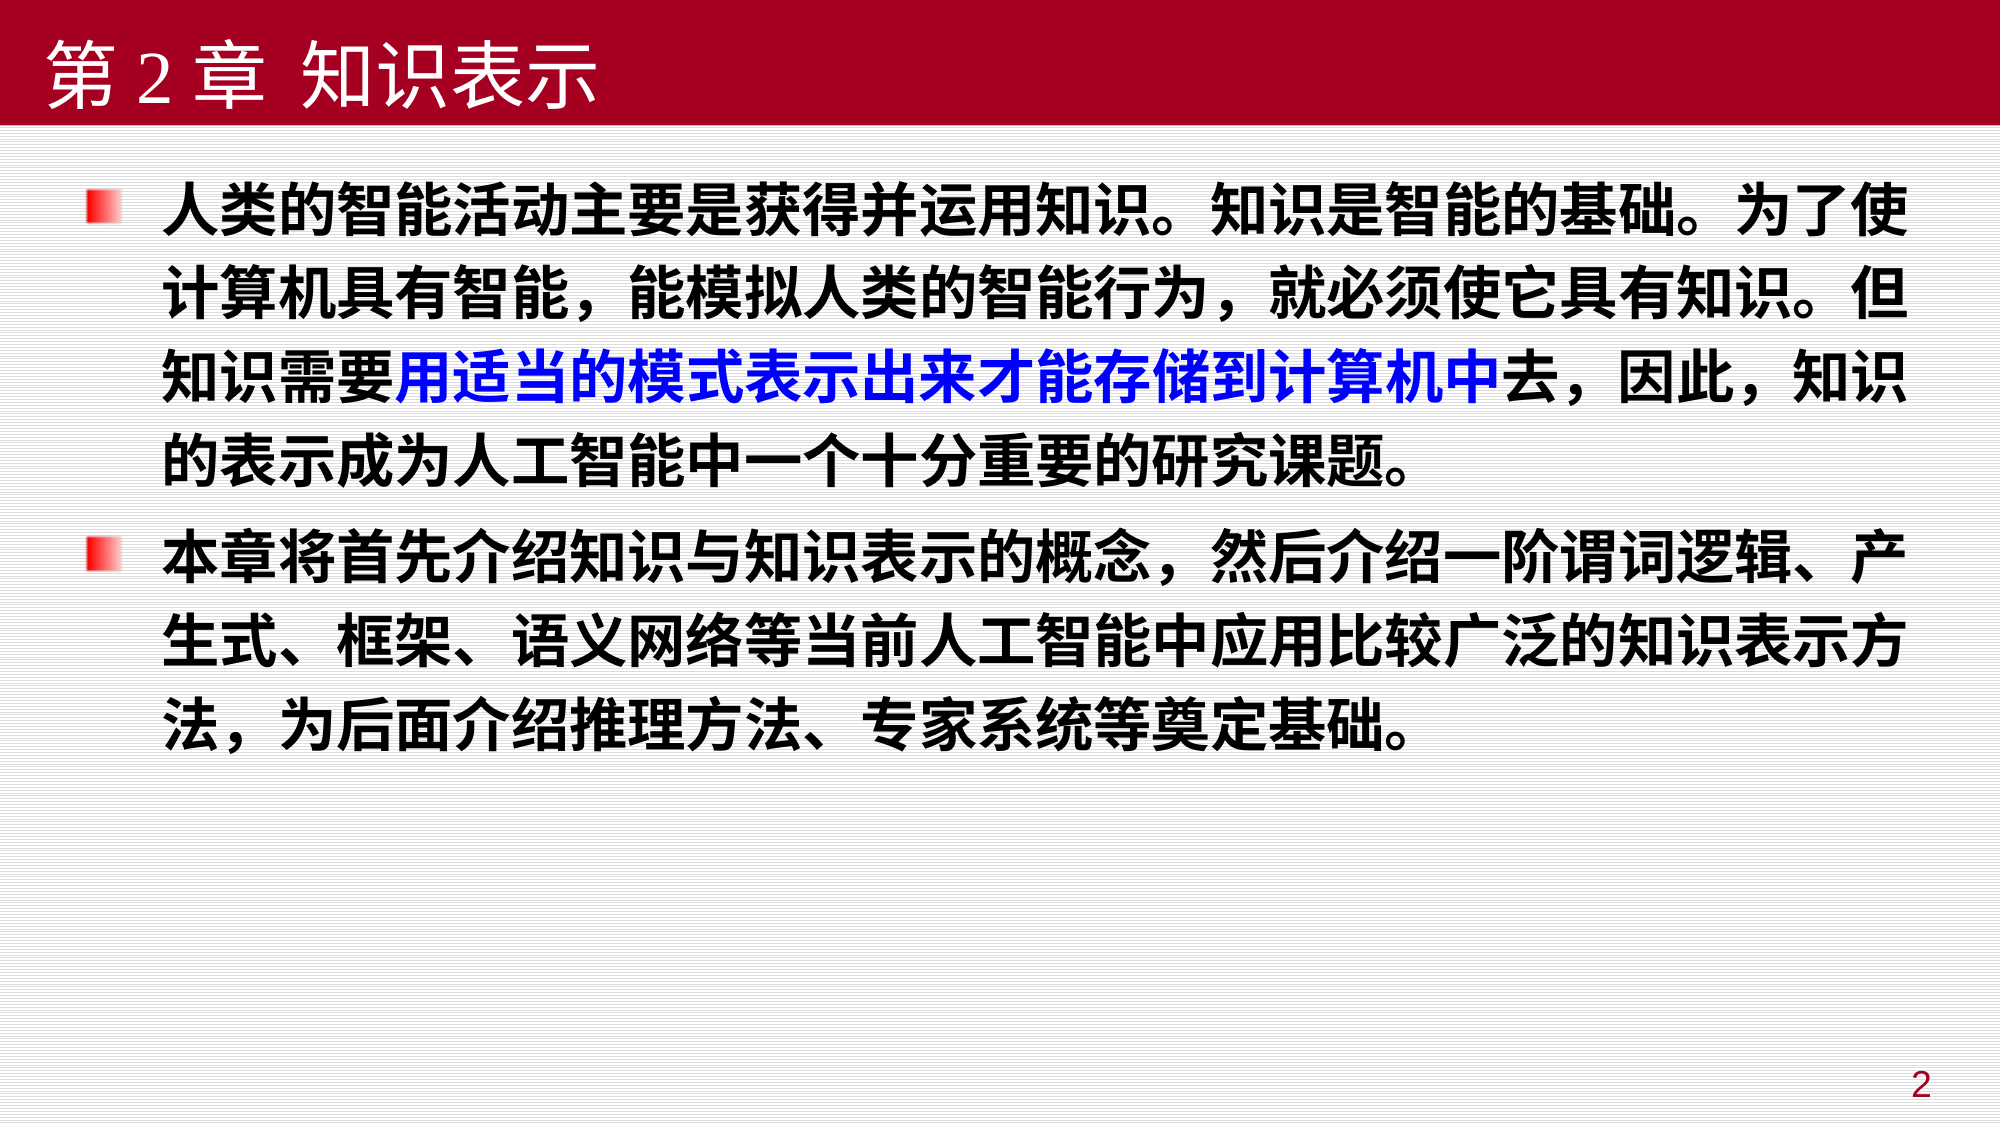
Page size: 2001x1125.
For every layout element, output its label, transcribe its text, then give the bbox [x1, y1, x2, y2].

picture [84, 534, 126, 576]
text_box 第2章 知识表示 [0, 0, 2000, 126]
picture [84, 187, 126, 228]
text_box 人类的智能活动主要是获得并运用知识。知识是智能的基础。为了使计算机具有智能，能模拟人类的智能行为，就必须使它具有知识。但知识需要用适当的模式表示出来才能存储到计算机中去，因此，知识的表示成为人工智能中一个十分重要的研究课题。 本章将首先介绍知识与知识表示的概念，然后介绍一阶谓词逻辑、产生式、框架、语义网络等当前人工智能中应用比较广泛的知识表示方法，为后面介绍推理方法、专家系统等奠定基础。 [69, 151, 1947, 1038]
slide_number 2 [1479, 1052, 1948, 1125]
